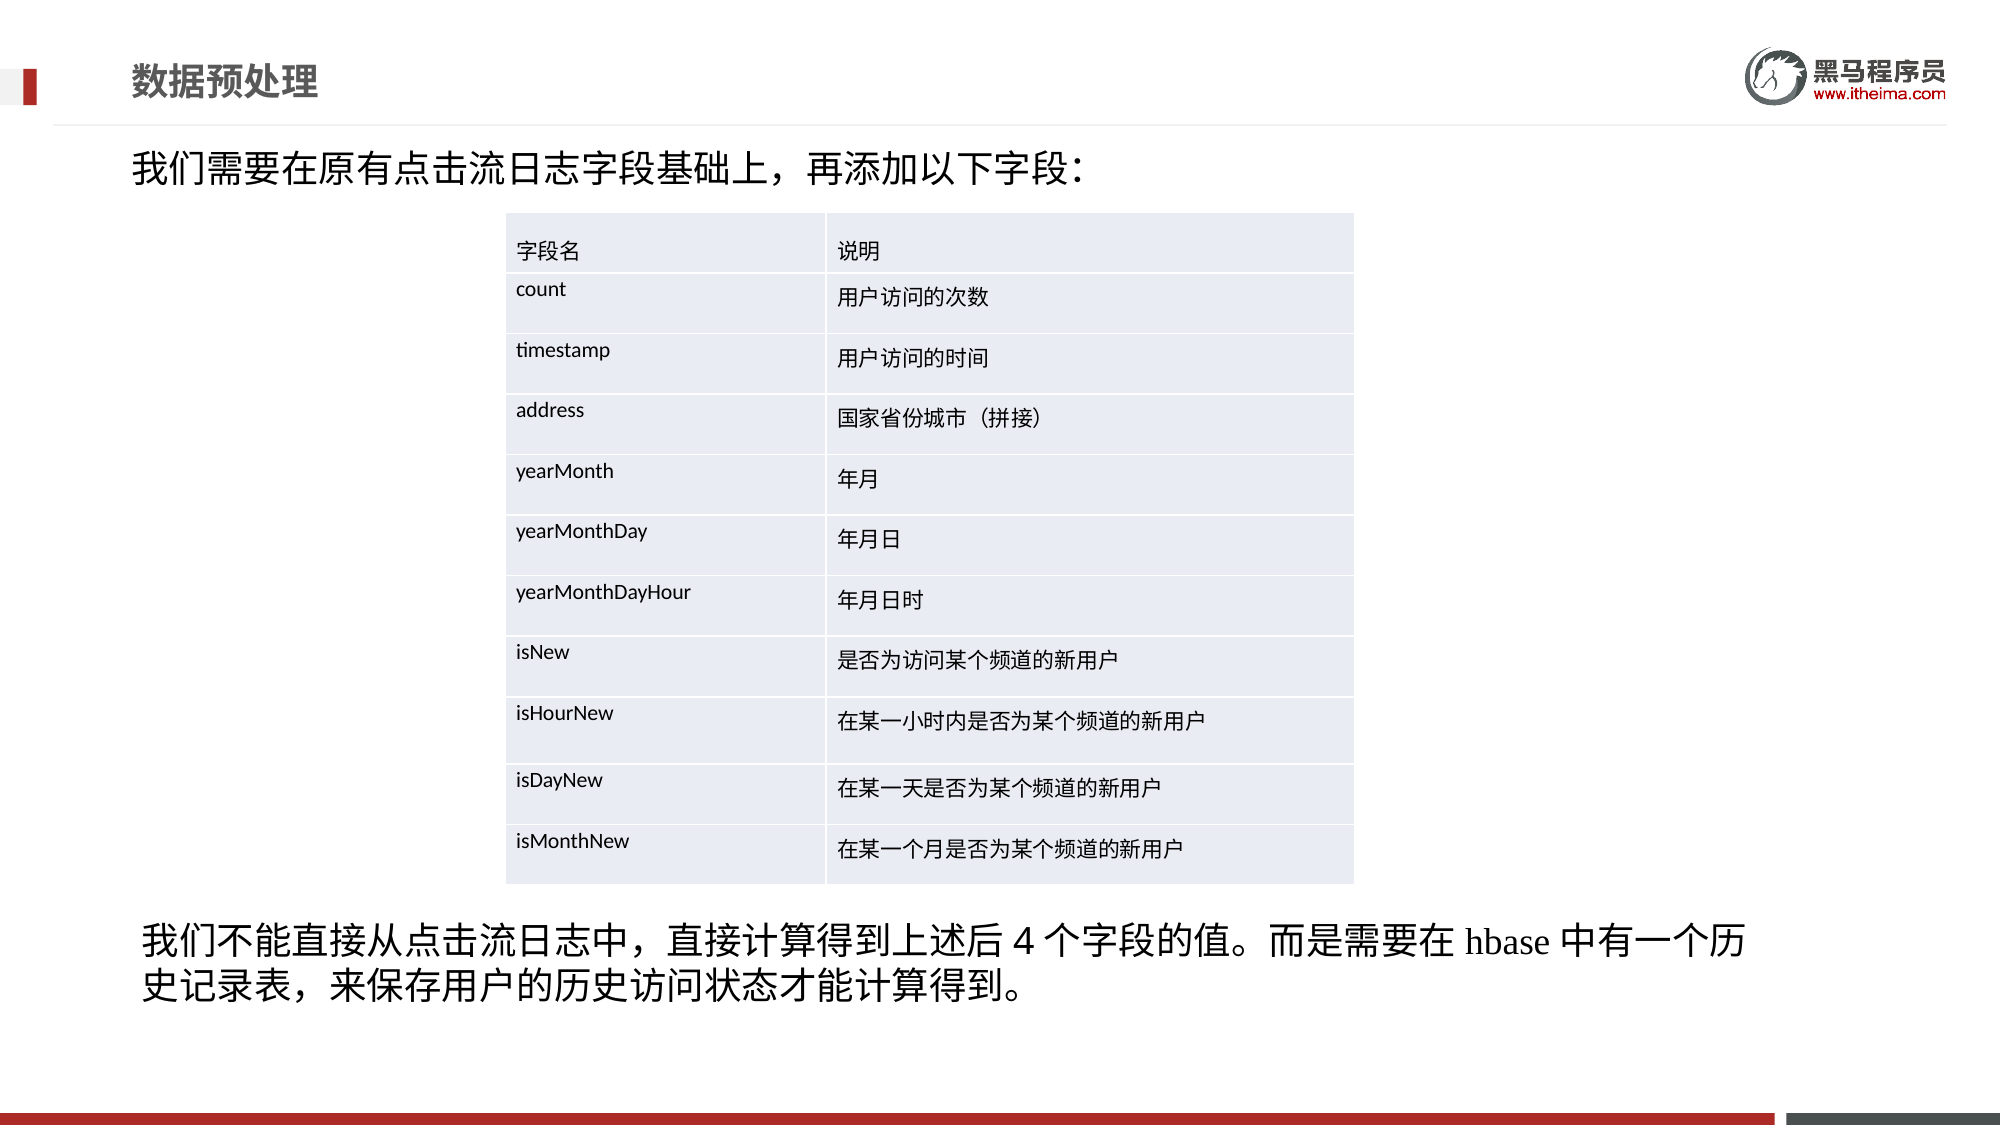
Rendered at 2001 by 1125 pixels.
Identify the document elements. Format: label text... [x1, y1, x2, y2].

table_cell 年月日 [827, 516, 1354, 575]
table_cell isDayNew [506, 765, 825, 824]
table_header 字段名 [506, 213, 825, 272]
table_cell yearMonth [506, 455, 825, 514]
table_header 说明 [827, 213, 1354, 272]
table_cell count [506, 274, 825, 333]
table_cell yearMonthDay [506, 516, 825, 575]
table_cell 年月 [827, 455, 1354, 514]
table_cell 在某一小时内是否为某个频道的新用户 [827, 698, 1354, 763]
title 数据预处理 [116, 38, 1556, 124]
table_cell isNew [506, 637, 825, 696]
table_cell yearMonthDayHour [506, 576, 825, 635]
table_cell isMonthNew [506, 825, 825, 884]
table_cell 是否为访问某个频道的新用户 [827, 637, 1354, 696]
text_box 我们需要在原有点击流日志字段基础上，再添加以下字段： [116, 137, 1117, 198]
table_cell 在某一天是否为某个频道的新用户 [827, 765, 1354, 824]
table_cell 国家省份城市（拼接） [827, 395, 1354, 454]
table_cell 年月日时 [827, 576, 1354, 635]
text_box 我们不能直接从点击流日志中，直接计算得到上述后4个字段的值。而是需要在hbase中有一个历史记录表，来保存用户的历史访问状态才能计算得到。 [126, 910, 1796, 1015]
table_cell 用户访问的次数 [827, 274, 1354, 333]
table_cell 用户访问的时间 [827, 334, 1354, 393]
table_cell 在某一个月是否为某个频道的新用户 [827, 825, 1354, 884]
table_cell address [506, 395, 825, 454]
picture [1744, 46, 1946, 106]
table_cell isHourNew [506, 698, 825, 763]
table_cell timestamp [506, 334, 825, 393]
